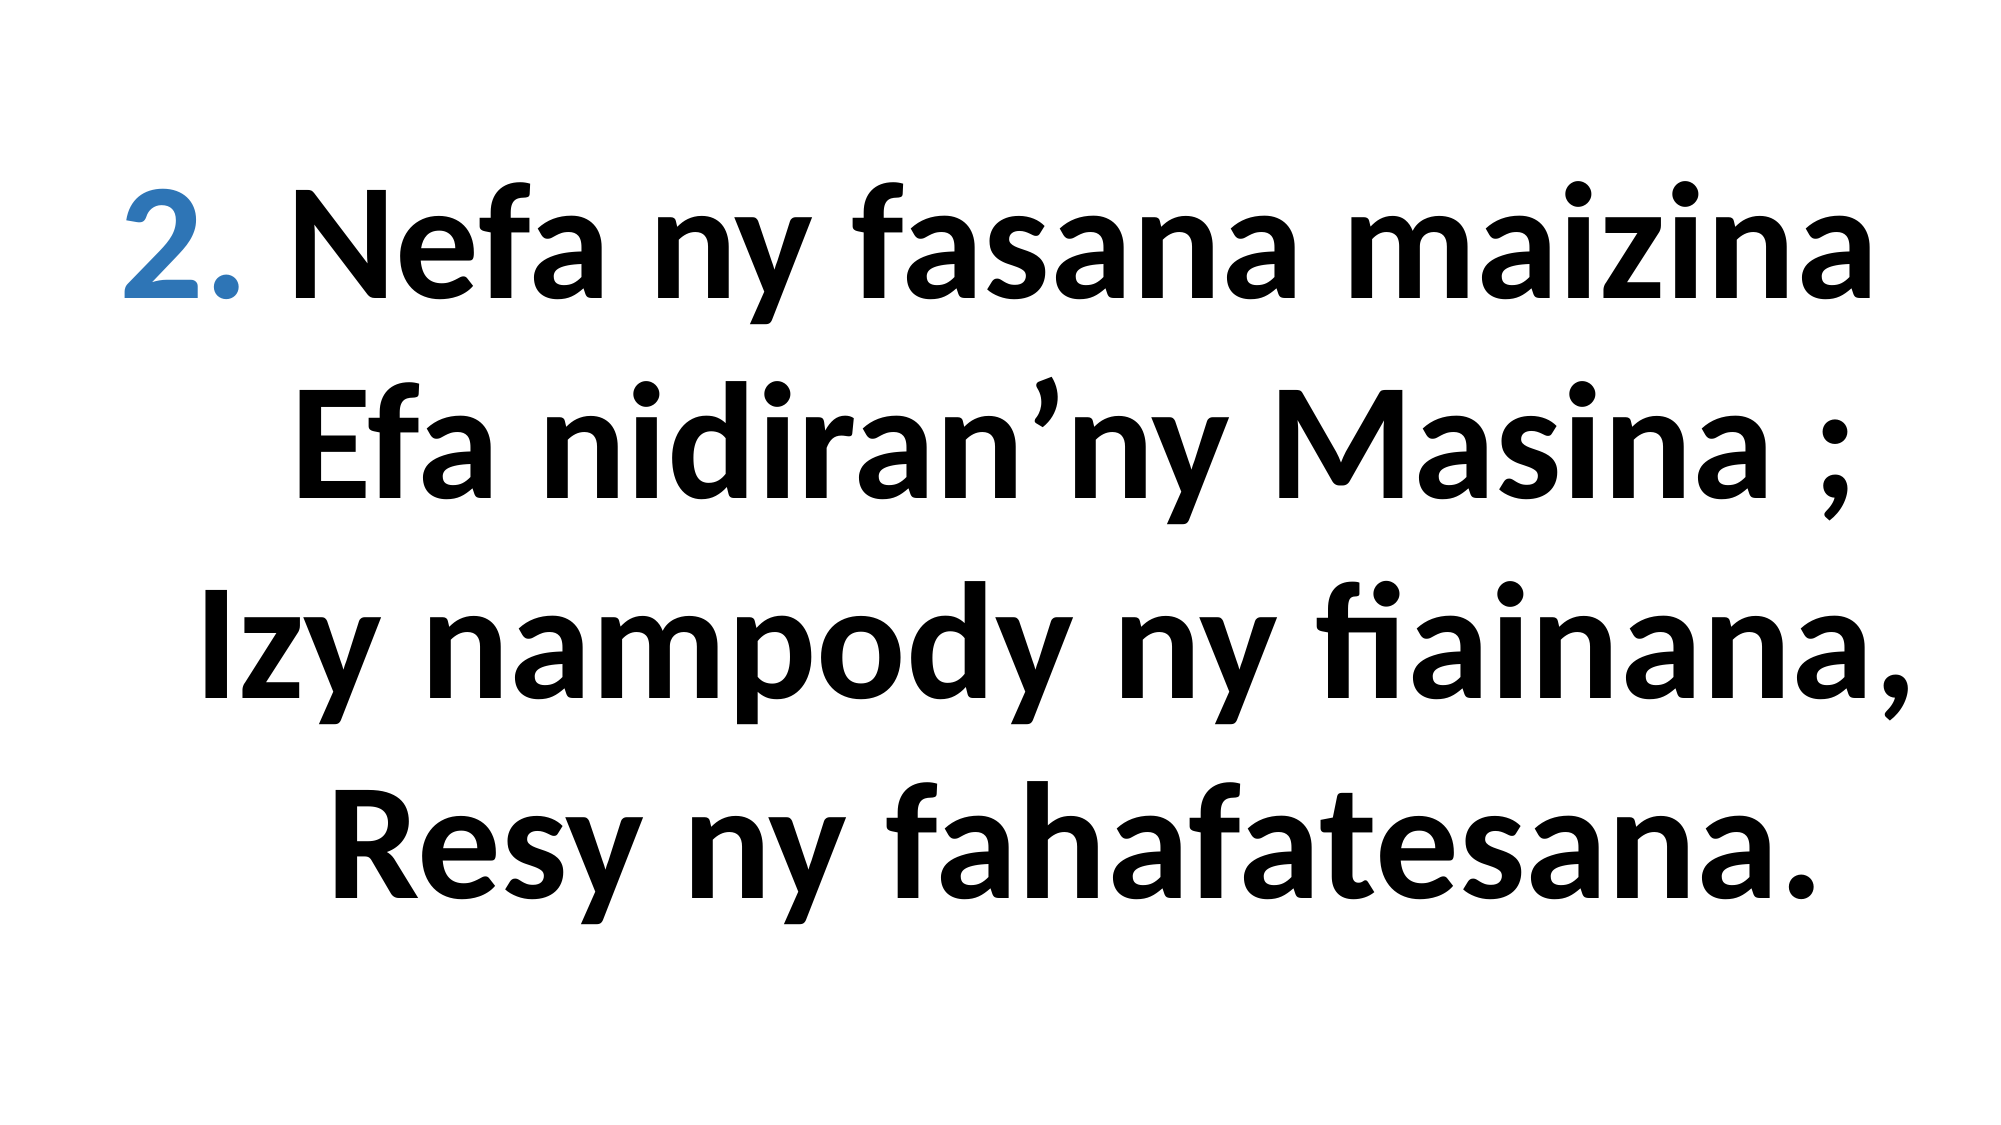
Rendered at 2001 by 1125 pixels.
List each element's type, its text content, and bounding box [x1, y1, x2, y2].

text_box 2. Nefa ny fasana maizina Efa nidiran’ny Masina ; Izy nampody ny fiainana, Resy ny fahafatesana. [0, 124, 2000, 940]
